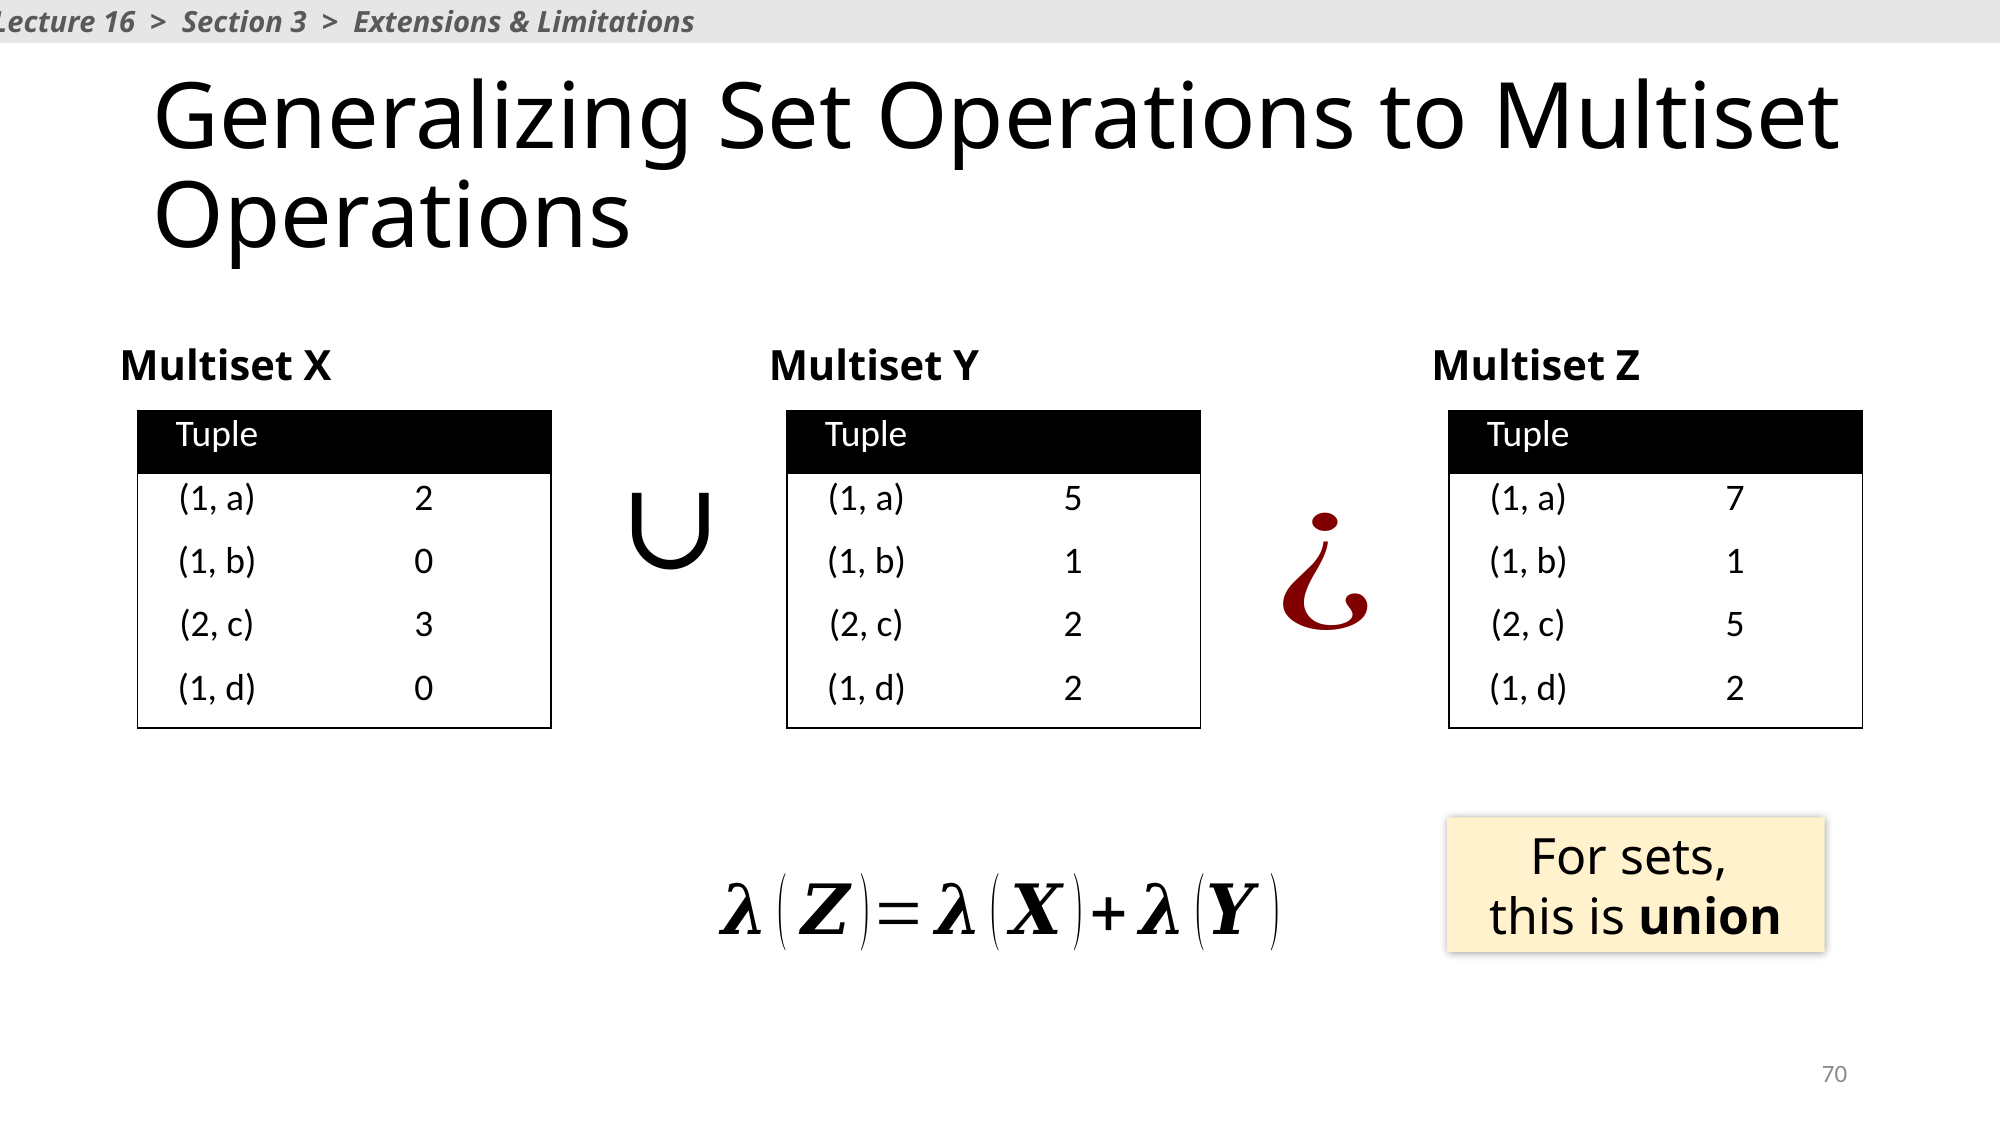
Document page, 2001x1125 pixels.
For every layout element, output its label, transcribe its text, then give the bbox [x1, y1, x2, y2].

text_box For sets, this is union [1447, 817, 1825, 952]
slide_number 70 [1412, 1042, 1863, 1103]
title Generalizing Set Operations to Multiset Operations [137, 59, 1863, 278]
text_box Multiset Z [1416, 331, 1656, 396]
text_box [0, 0, 2000, 47]
text_box Multiset Y [754, 331, 995, 396]
text_box Multiset X [104, 331, 347, 396]
